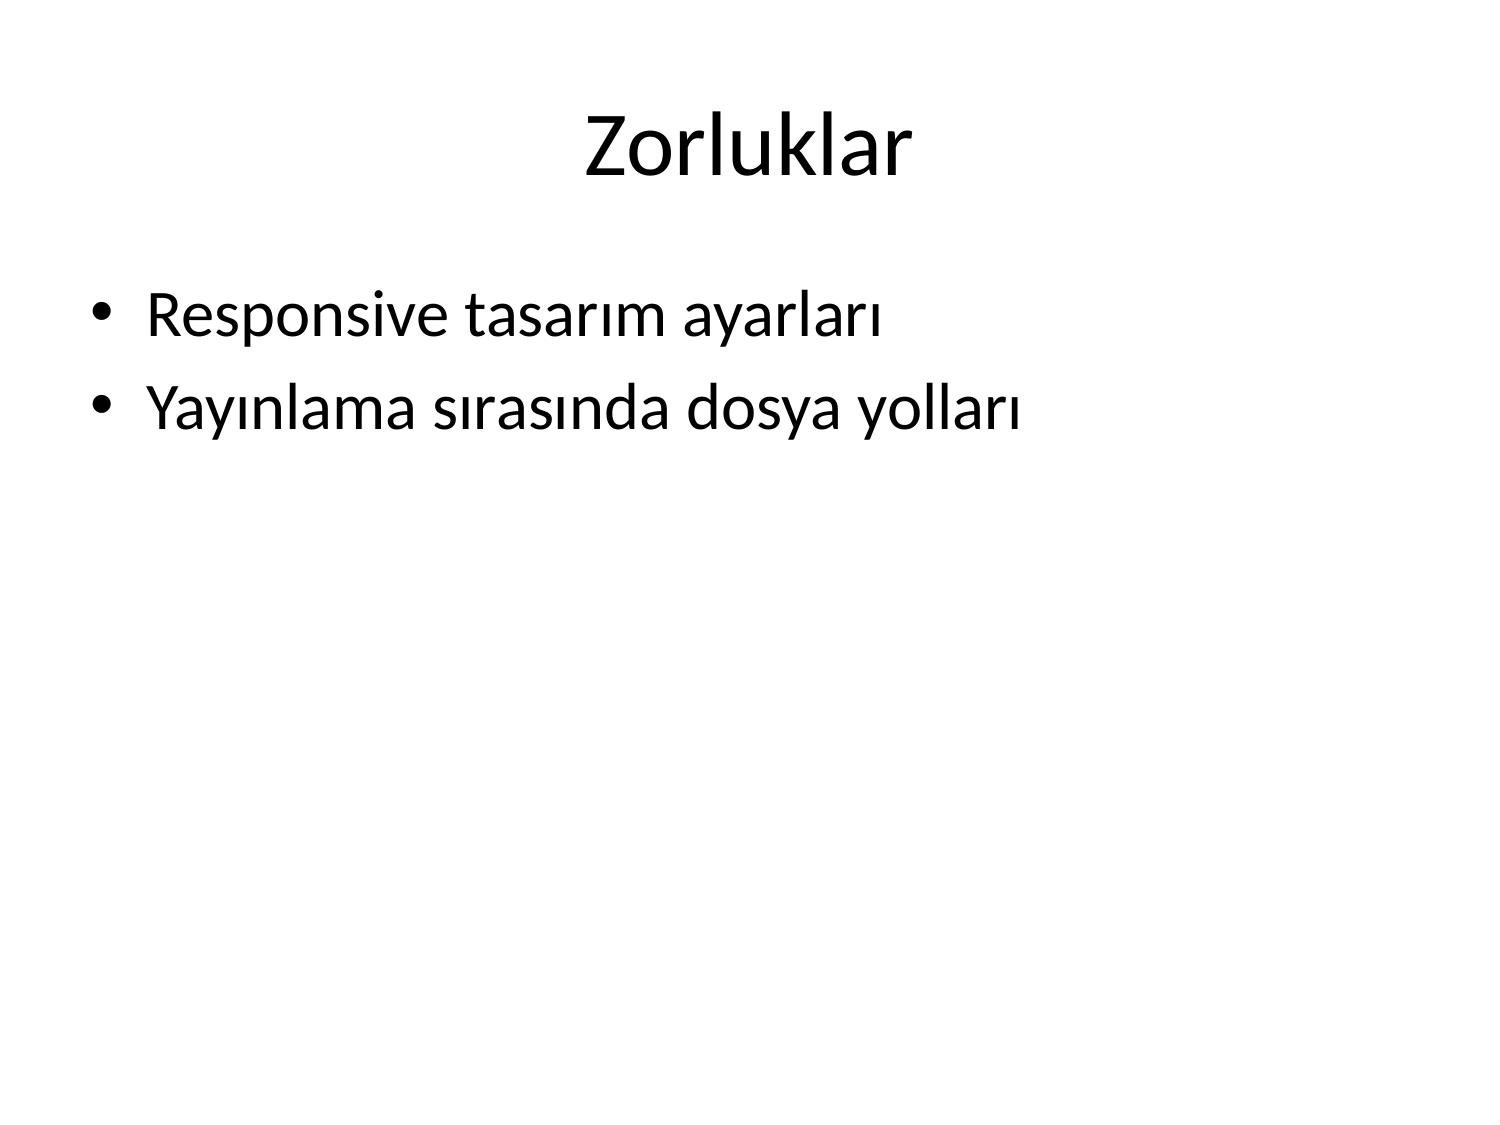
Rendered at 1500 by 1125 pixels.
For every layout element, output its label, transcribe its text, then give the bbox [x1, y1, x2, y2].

list Responsive tasarım ayarları Yayınlama sırasında dosya yolları [75, 262, 1425, 1005]
title Zorluklar [75, 45, 1425, 233]
